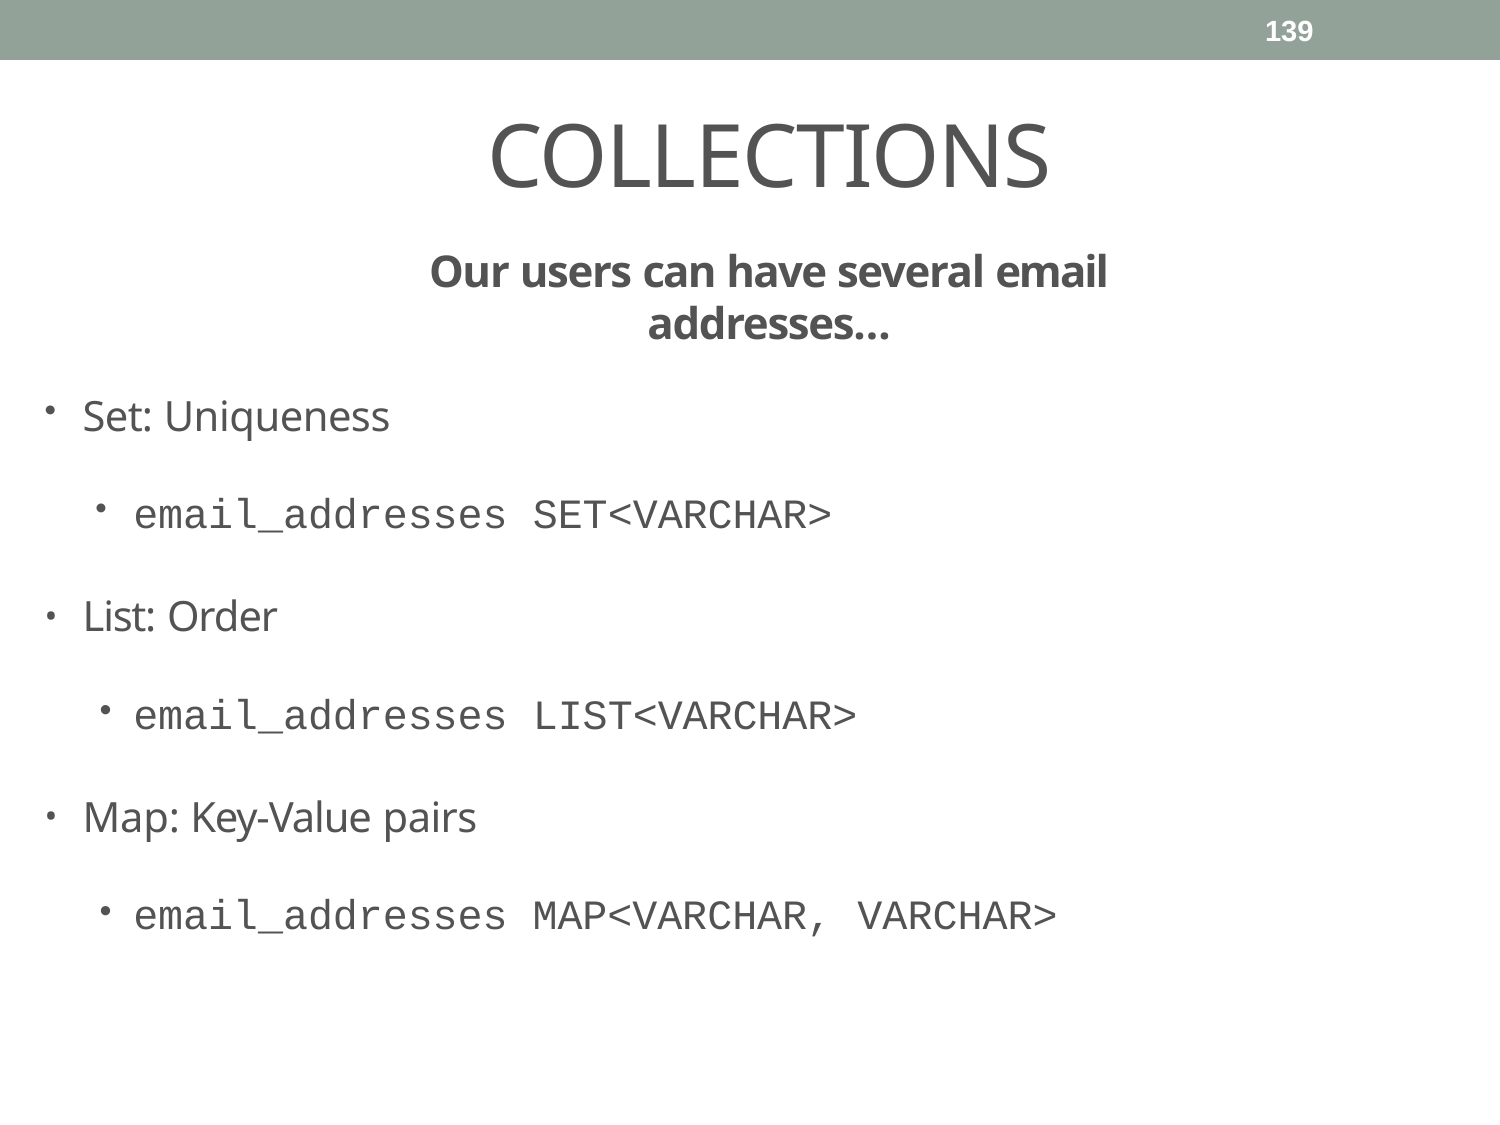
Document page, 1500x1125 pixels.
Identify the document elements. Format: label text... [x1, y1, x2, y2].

slide_number 139 [1250, 3, 1425, 57]
text_box COLLECTIONS Our users can have several email addresses… Set: Uniqueness email_addresses SET<VARCHAR> List: Order email_addresses LIST<VARCHAR> Map: Key-Value pairs email_addresses MAP<VARCHAR, VARCHAR> [43, 98, 1140, 938]
